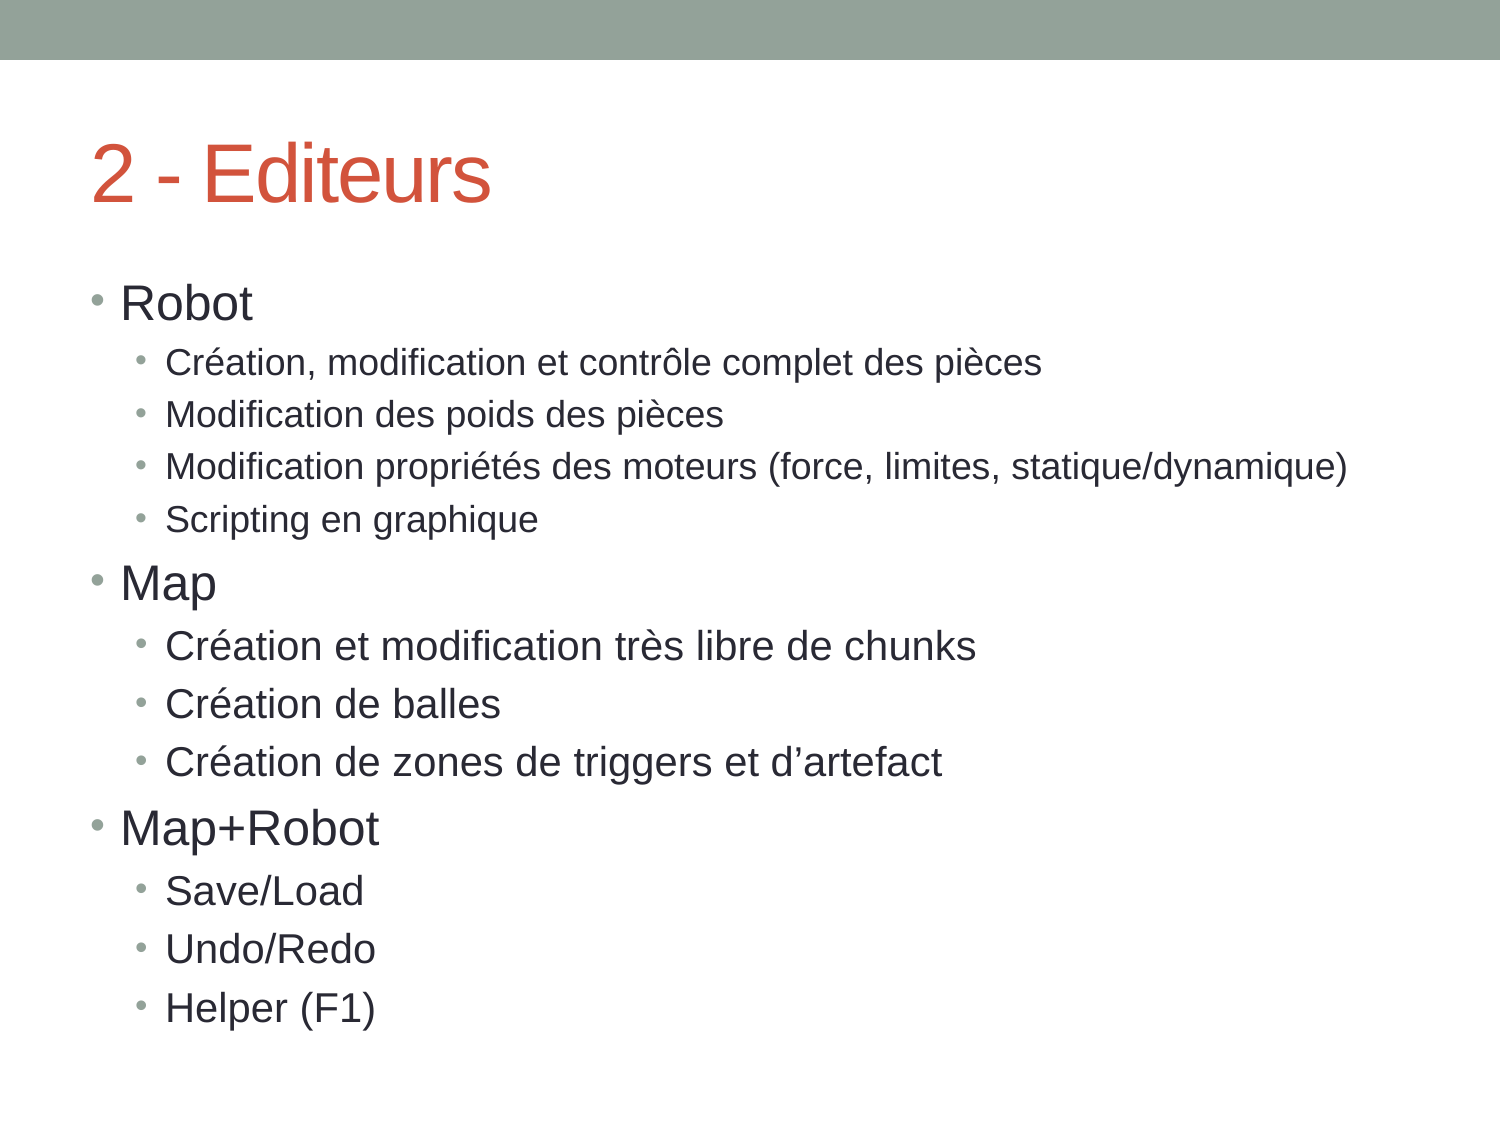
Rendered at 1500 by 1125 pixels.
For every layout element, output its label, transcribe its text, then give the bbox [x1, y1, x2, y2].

title 2 - Editeurs [75, 87, 1425, 250]
list Robot Création, modification et contrôle complet des pièces Modification des poids des pièces Modification propriétés des moteurs (force, limites, statique/dynamique) Scripting en graphique Map Création et modification très libre de chunks Création de balles Création de zones de triggers et d’artefact Map+Robot Save/Load Undo/Redo Helper (F1) [75, 262, 1425, 1063]
